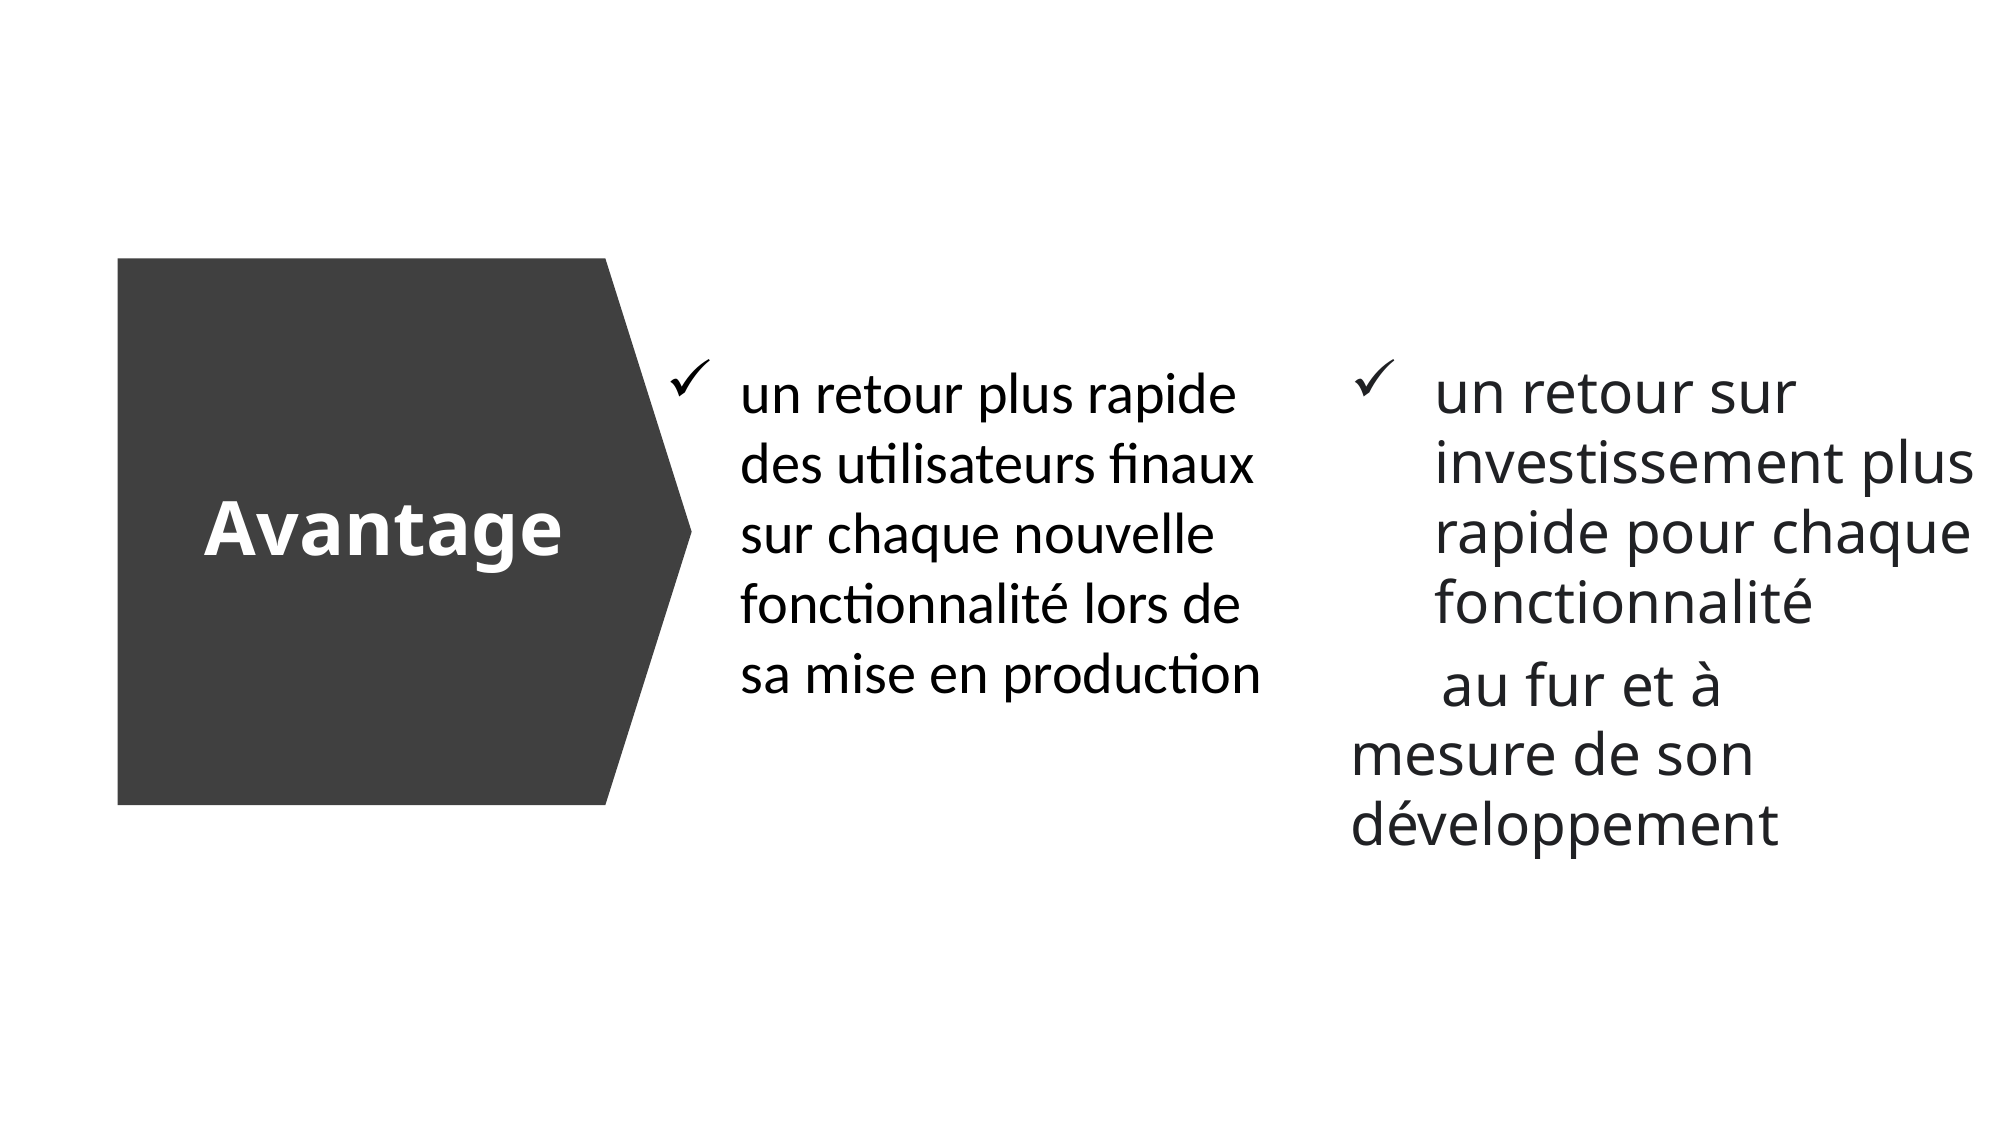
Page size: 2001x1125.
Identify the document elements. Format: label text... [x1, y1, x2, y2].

text_box Avantage [168, 322, 600, 741]
text_box un retour plus rapide des utilisateurs finaux sur chaque nouvelle fonctionnalité lors de sa mise en production [651, 348, 1313, 1125]
text_box [115, 256, 651, 808]
text_box un retour sur investissement plus rapide pour chaque fonctionnalité au fur et à mesure de son développement [1335, 348, 2000, 1125]
